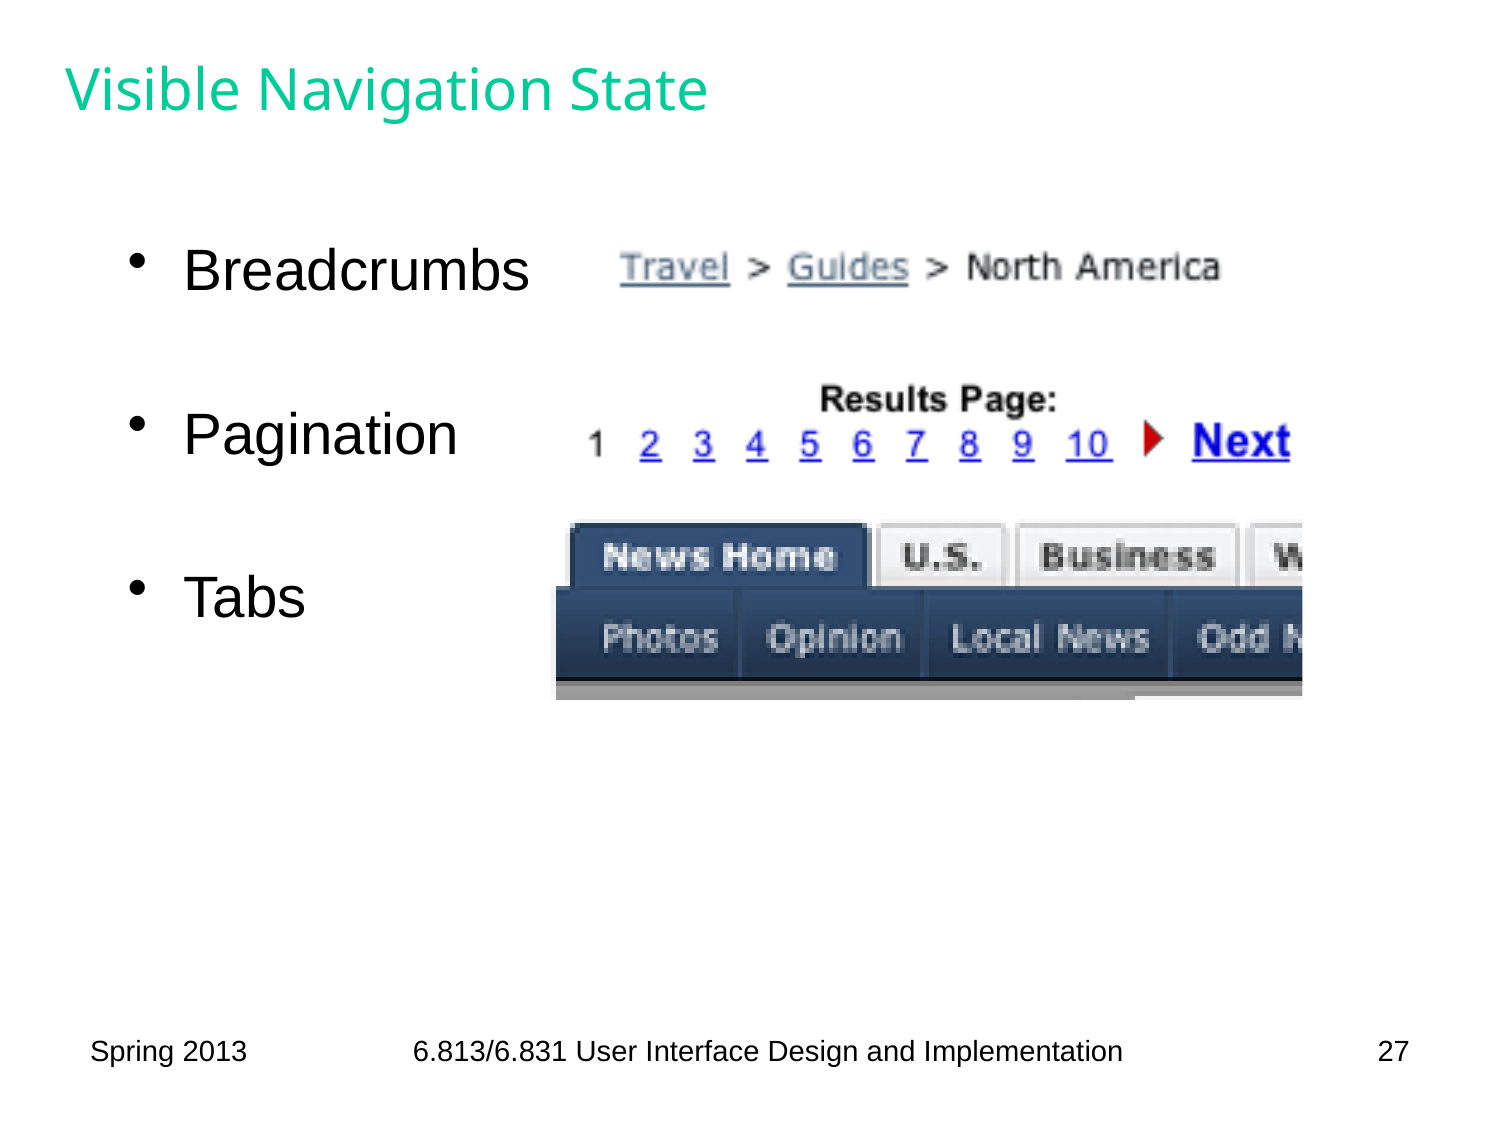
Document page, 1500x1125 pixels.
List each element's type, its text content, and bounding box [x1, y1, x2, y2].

picture [599, 224, 1426, 301]
footer 6.813/6.831 User Interface Design and Implementation [312, 1024, 1226, 1103]
picture [537, 499, 1303, 701]
slide_number 27 [1237, 1024, 1426, 1103]
picture [549, 374, 1328, 488]
title Visible Navigation State [49, 24, 1438, 151]
list Breadcrumbs Pagination Tabs [112, 224, 1388, 1001]
slide_number Spring 2013 [74, 1024, 301, 1103]
